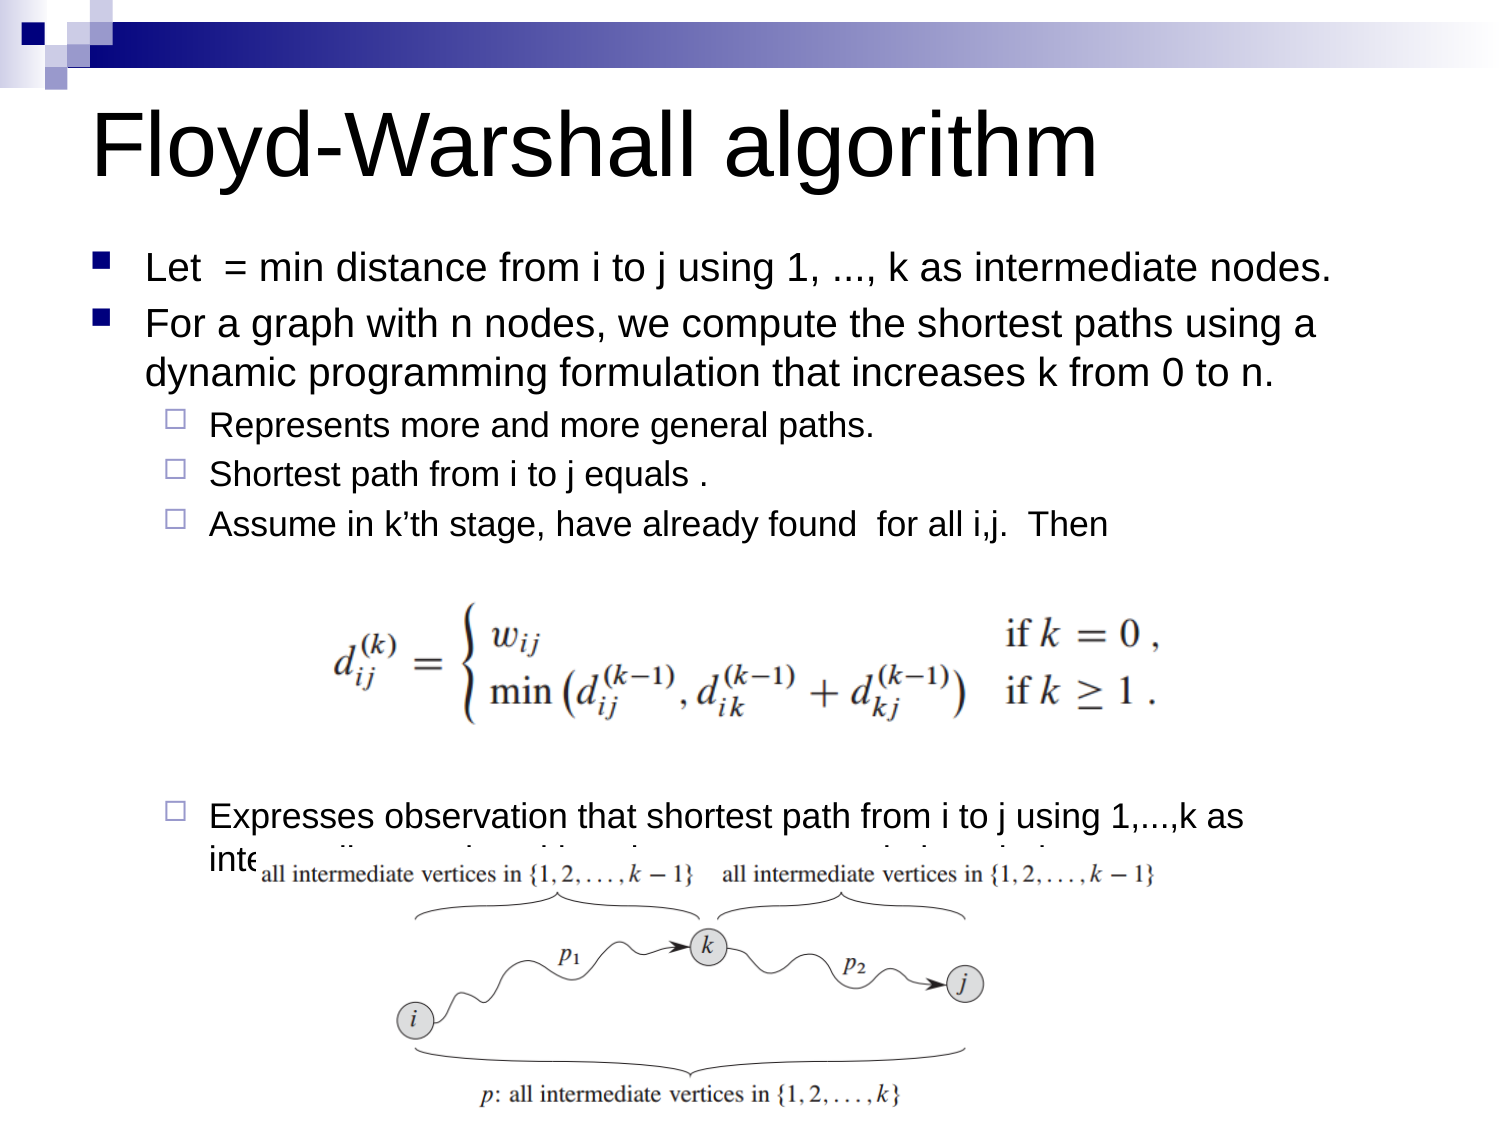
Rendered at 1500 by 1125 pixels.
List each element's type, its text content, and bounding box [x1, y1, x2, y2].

picture [256, 846, 1172, 1117]
title Floyd-Warshall algorithm [75, 75, 1425, 205]
picture [321, 585, 1192, 729]
